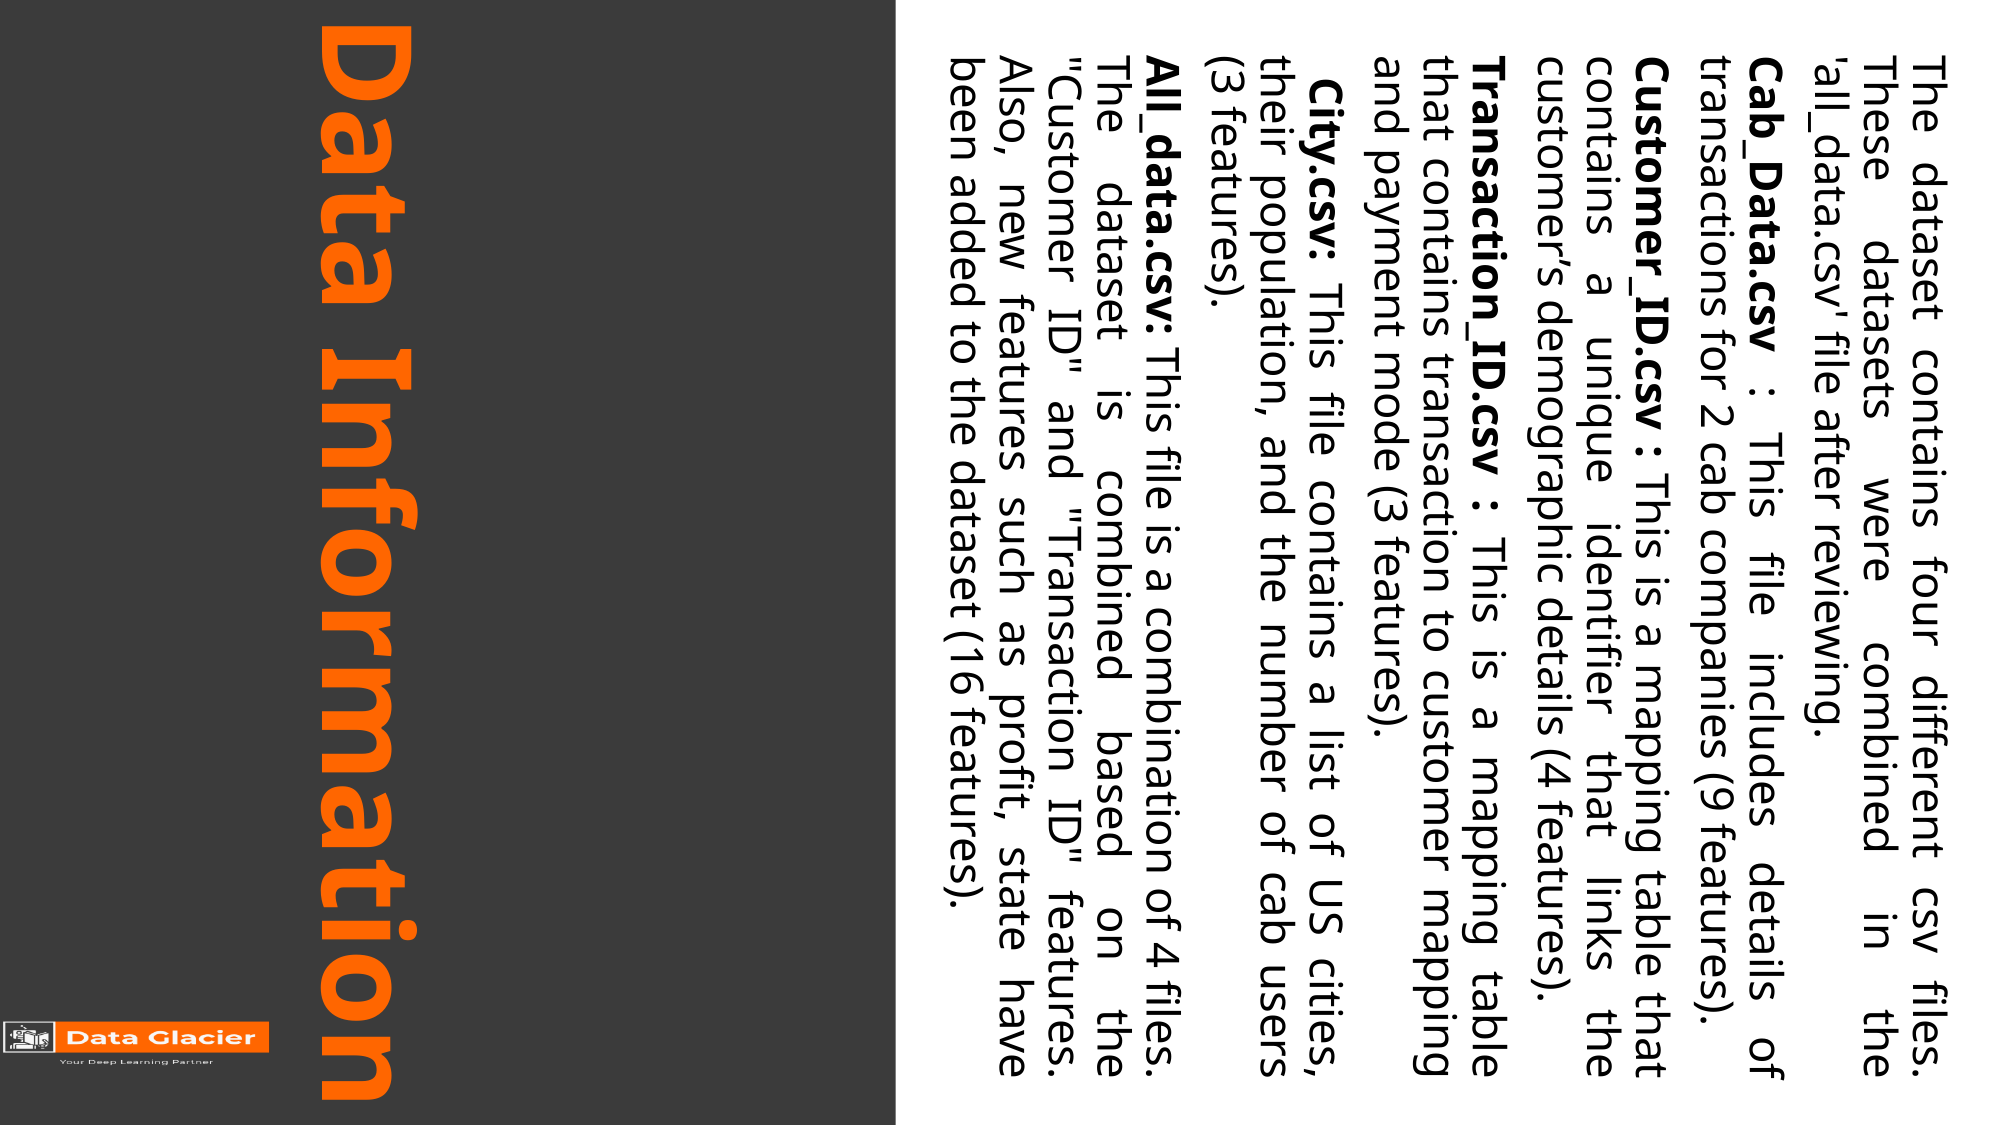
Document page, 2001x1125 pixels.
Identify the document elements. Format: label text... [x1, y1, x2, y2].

picture [0, 961, 272, 1125]
title Data Information [0, 0, 896, 1125]
subtitle The dataset contains four different csv files. These datasets were combined in the 'all_data.csv' file after reviewing. Cab_Data.csv : This file includes details of transactions for 2 cab companies (9 features). Customer_ID.csv : This is a mapping table that contains a unique identifier that links the customer’s demographic details (4 features). Transaction_ID.csv : This is a mapping table that contains transaction to customer mapping and payment mode (3 features). City.csv: This file contains a list of US cities, their population, and the number of cab users (3 features). All_data.csv: This file is a combination of 4 files. The dataset is combined based on the "Customer ID" and "Transaction ID" features. Also, new features such as profit, state have been added to the dataset (16 features). [917, 47, 1968, 1087]
